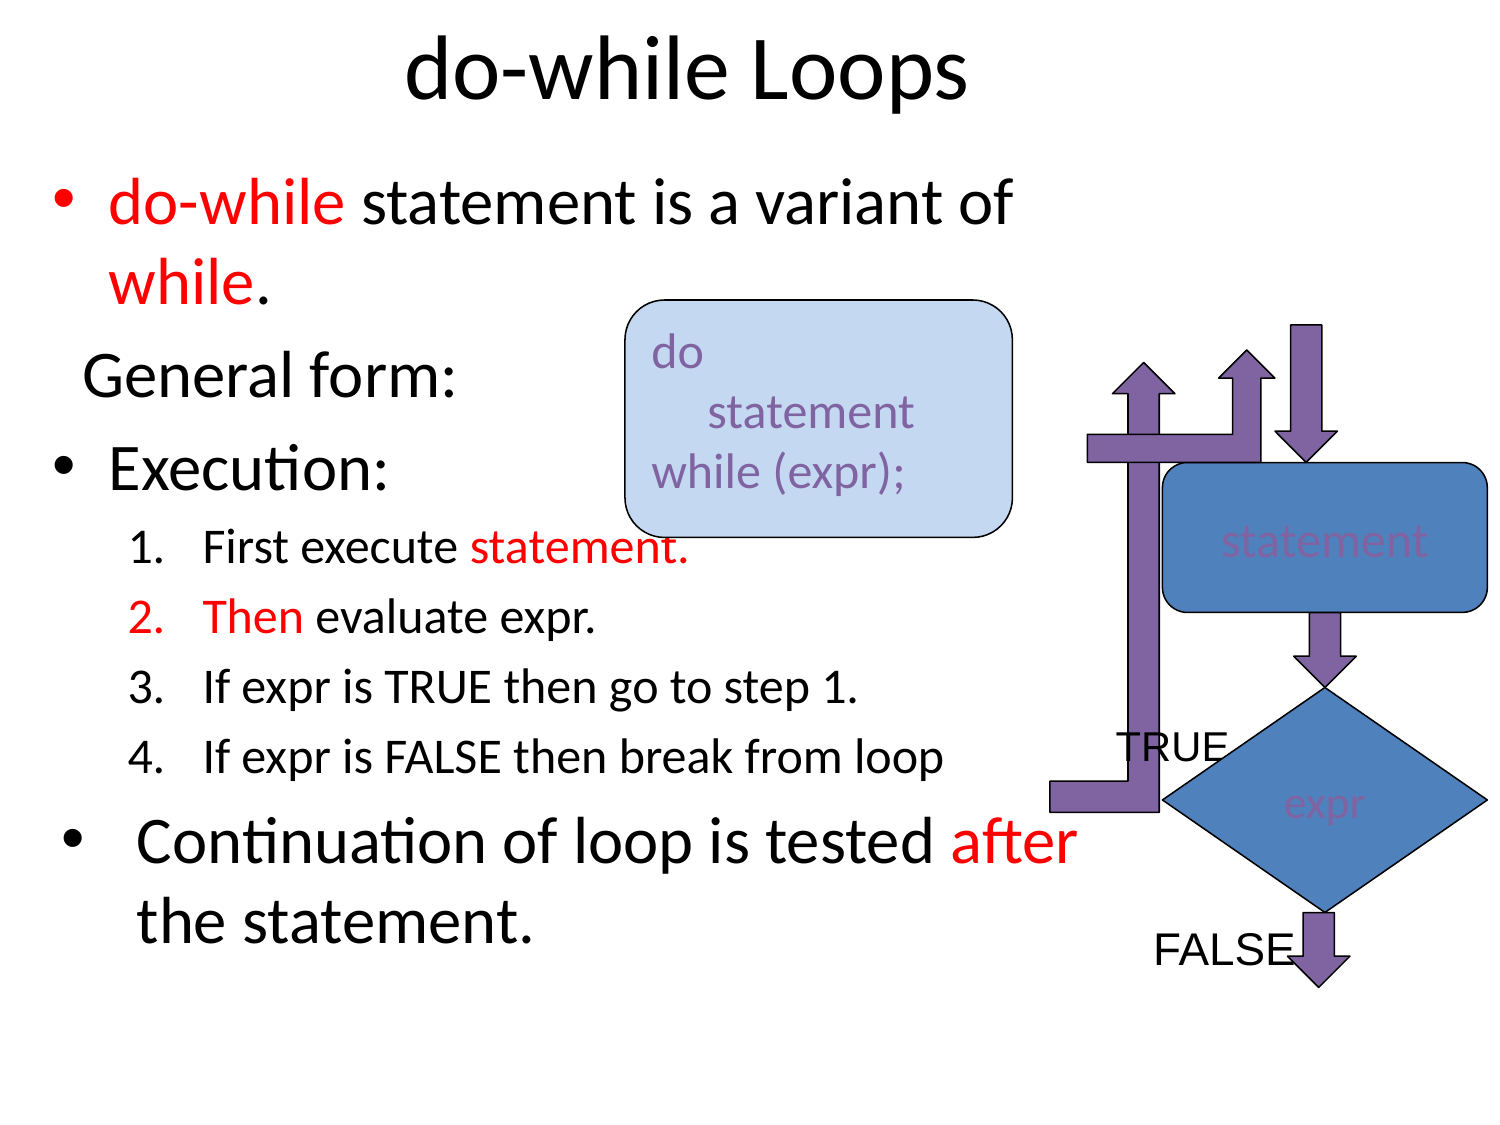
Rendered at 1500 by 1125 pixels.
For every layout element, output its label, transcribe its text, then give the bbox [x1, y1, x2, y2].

text_box do statement while (expr); [624, 299, 1013, 538]
text_box statement [1162, 462, 1488, 613]
text_box [1128, 463, 1160, 712]
text_box [1087, 349, 1275, 463]
text_box [1049, 778, 1160, 813]
text_box TRUE [1100, 712, 1245, 778]
text_box expr [1162, 687, 1488, 913]
title do-while Loops [50, 12, 1325, 113]
text_box [1275, 324, 1338, 463]
text_box FALSE [1138, 912, 1311, 983]
text_box [1293, 612, 1357, 687]
text_box [1112, 362, 1175, 434]
list do-while statement is a variant of while. General form: Execution: First execute statement. Then evaluate expr. If expr is TRUE then go to step 1. If expr is FALSE then break from loop Continuation of loop is tested after the statement. [37, 149, 1100, 1043]
text_box [1311, 912, 1350, 988]
